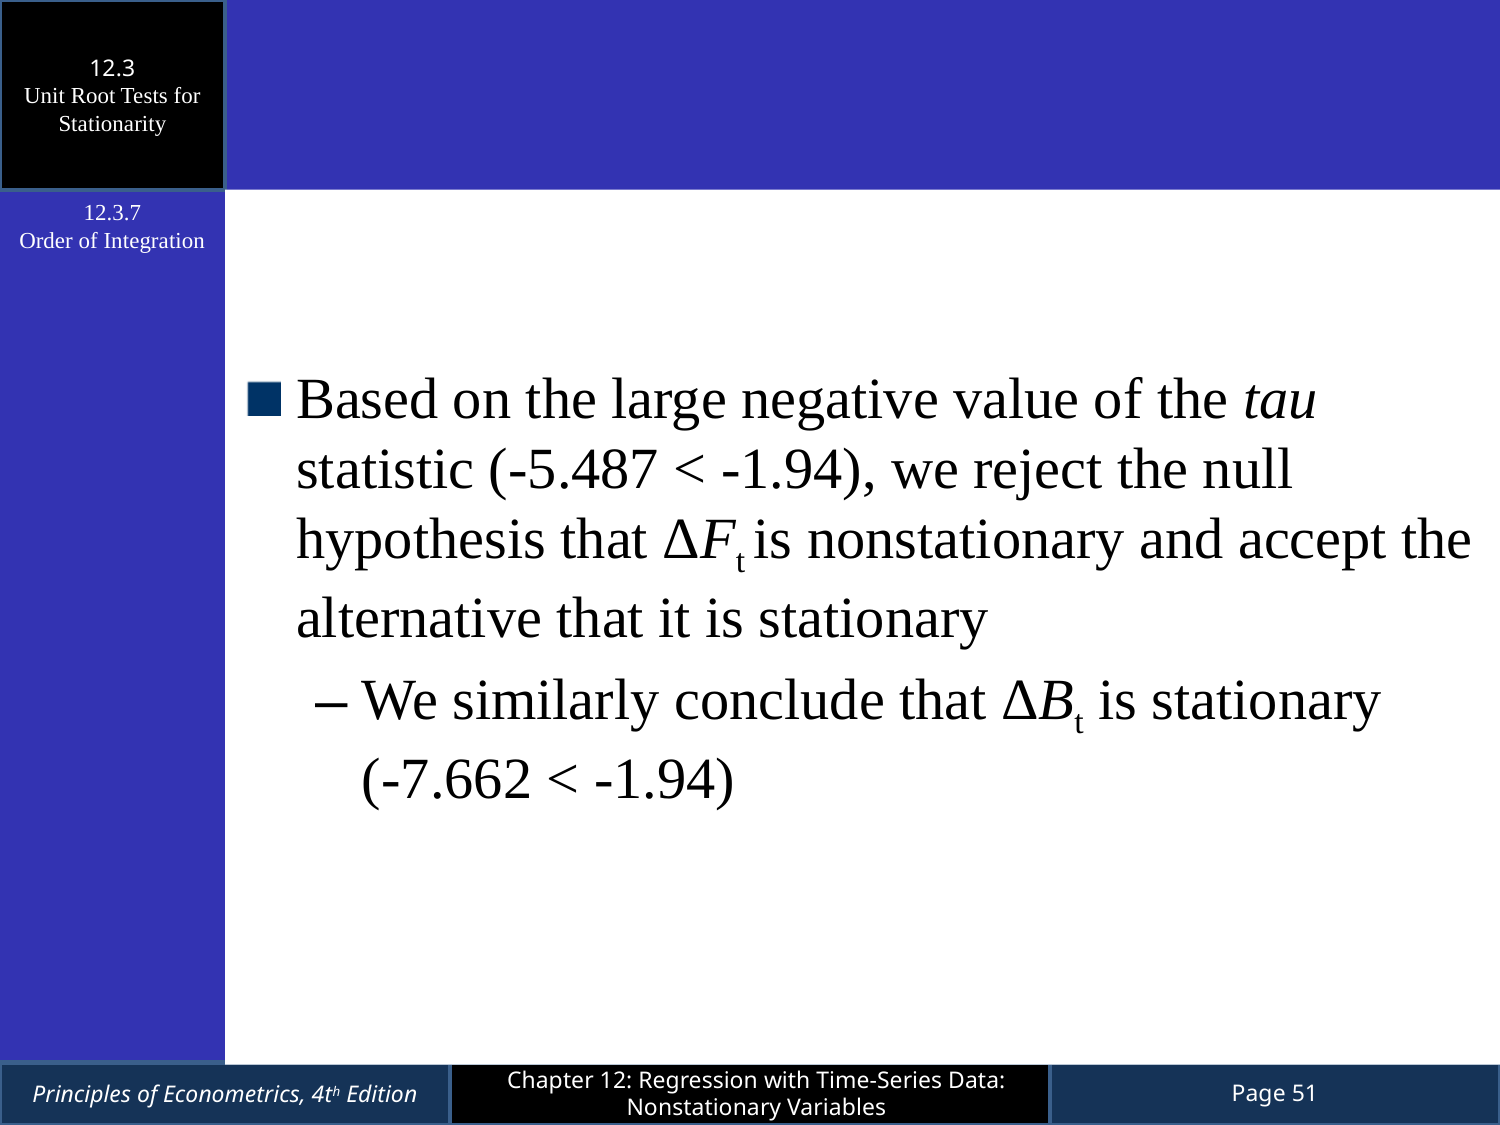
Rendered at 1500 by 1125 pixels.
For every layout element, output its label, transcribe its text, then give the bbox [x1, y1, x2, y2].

picture [240, 374, 281, 416]
list Based on the large negative value of the tau statistic (-5.487 < -1.94), we reject the null hypothesis that ΔFt is nonstationary and accept the alternative that it is stationary We similarly conclude that ΔBt is stationary (-7.662 < -1.94) [225, 189, 1500, 1065]
text_box 12.3 Unit Root Tests for Stationarity [0, 46, 225, 144]
text_box 12.3.7 Order of Integration [0, 190, 225, 261]
